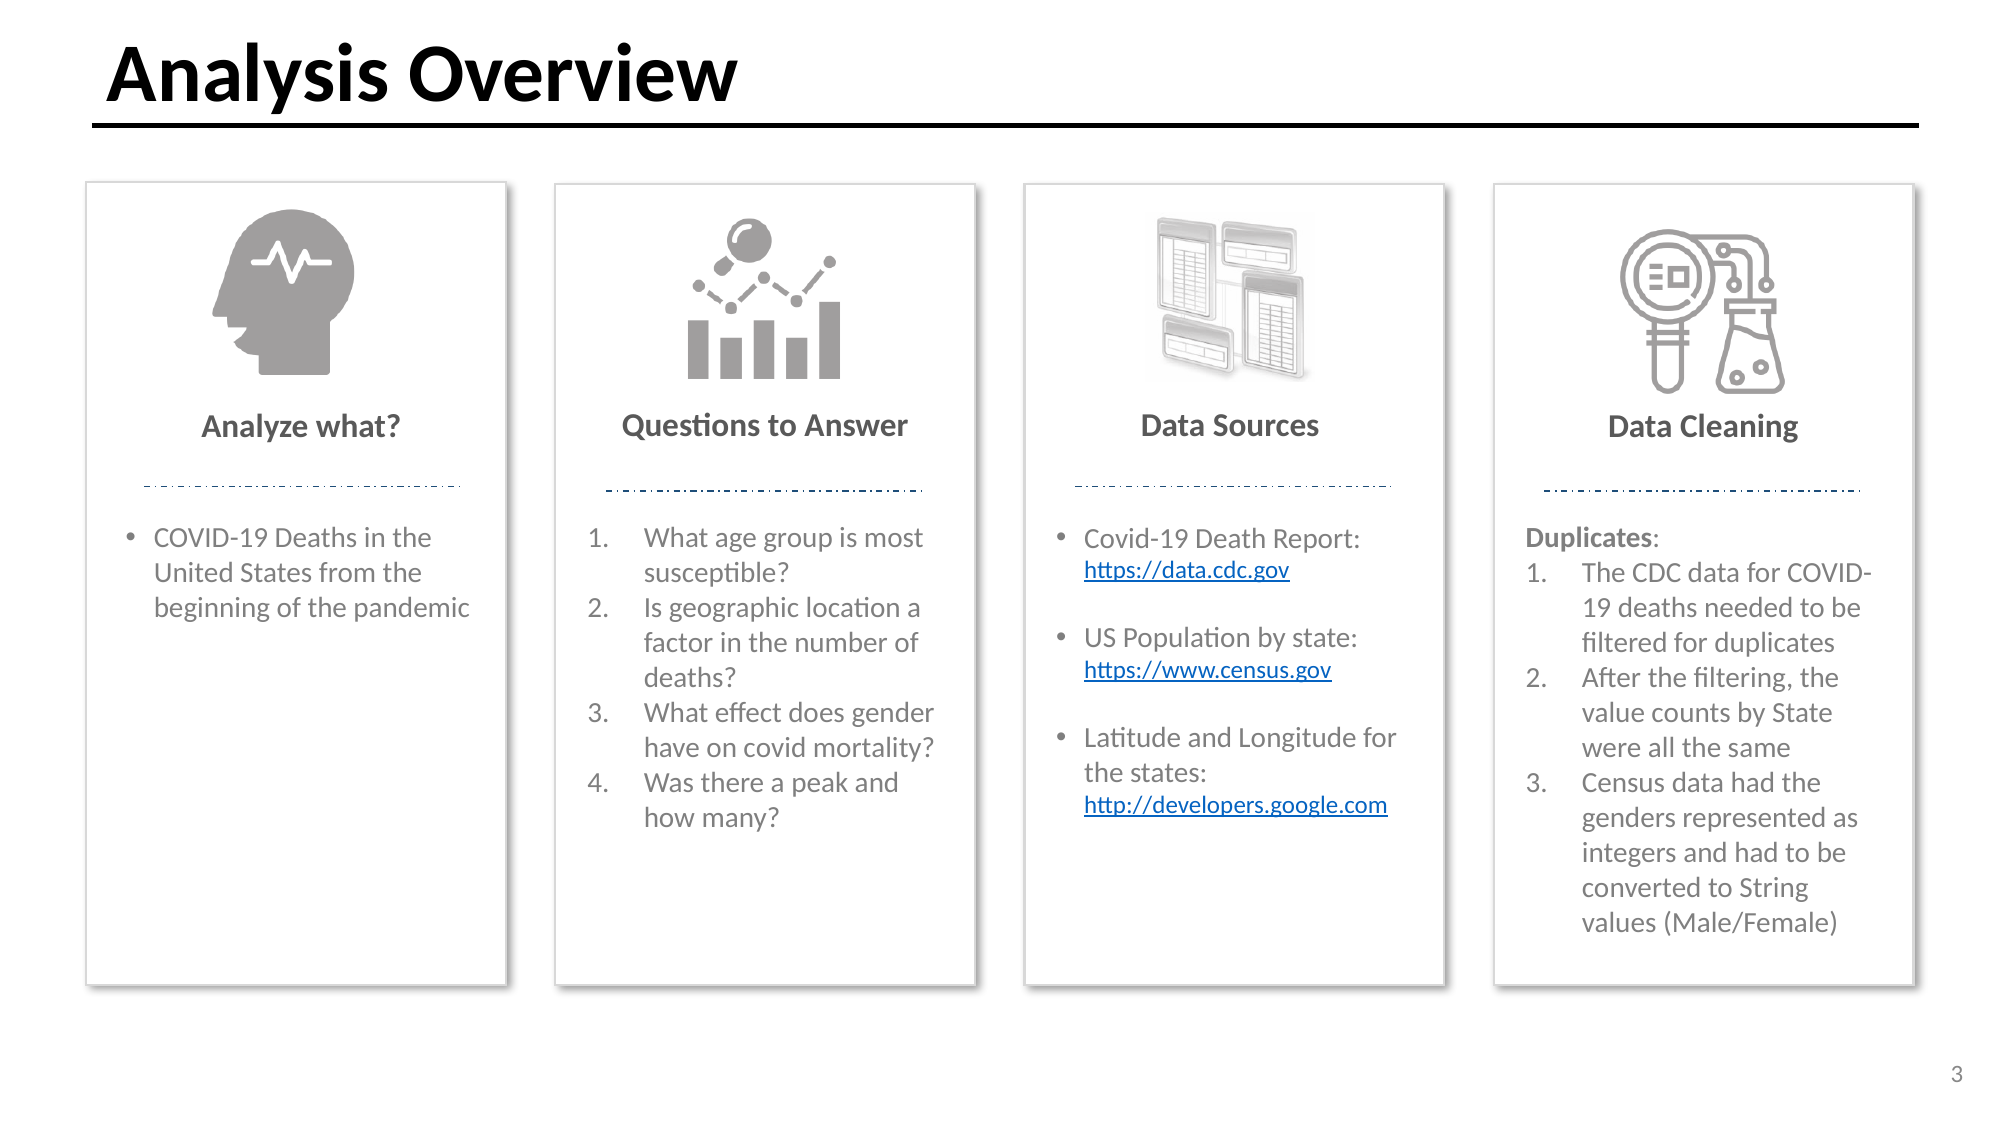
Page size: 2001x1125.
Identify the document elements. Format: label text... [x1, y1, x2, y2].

text_box Analysis Overview [91, 11, 1920, 125]
slide_number 2 [1912, 1042, 1979, 1103]
picture [1617, 226, 1787, 396]
picture [678, 213, 849, 384]
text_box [86, 181, 1914, 986]
picture [195, 207, 366, 378]
picture [1145, 212, 1316, 382]
